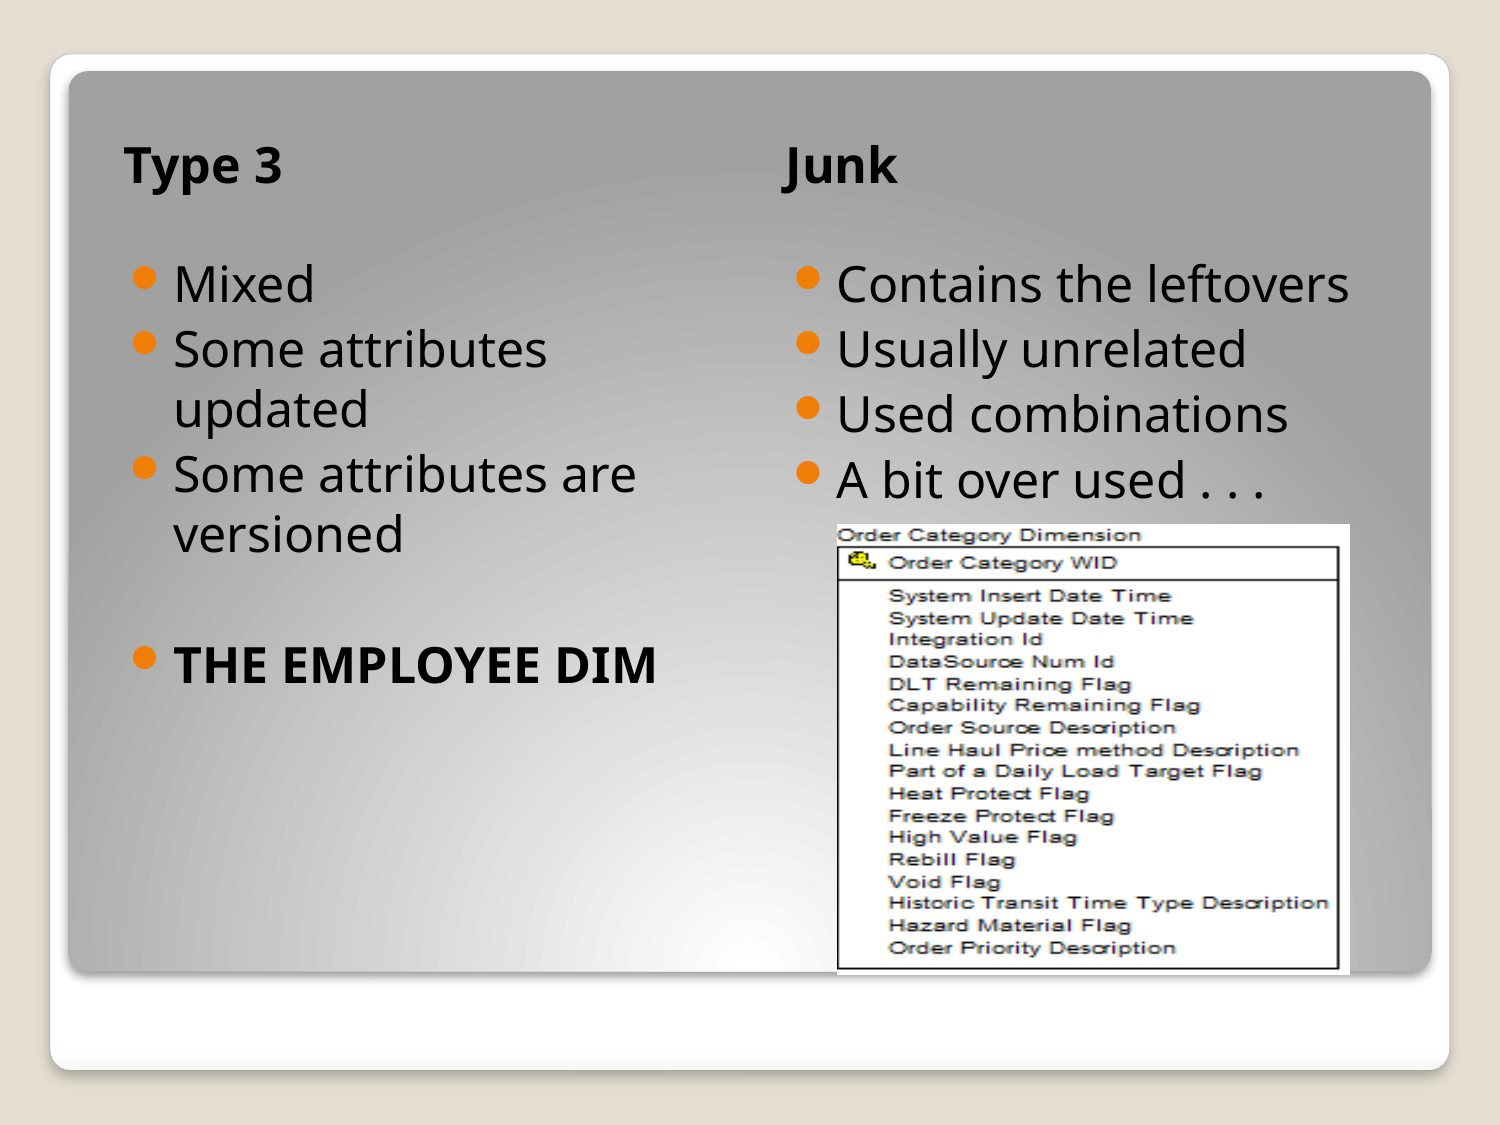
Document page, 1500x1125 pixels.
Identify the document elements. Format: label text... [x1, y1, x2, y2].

list Type 3 [99, 95, 745, 225]
list Junk [763, 95, 1409, 225]
list Mixed Some attributes updated Some attributes are versioned THE EMPLOYEE DIM [99, 237, 745, 850]
list Contains the leftovers Usually unrelated Used combinations A bit over used . . . [763, 237, 1409, 550]
picture [837, 524, 1351, 976]
